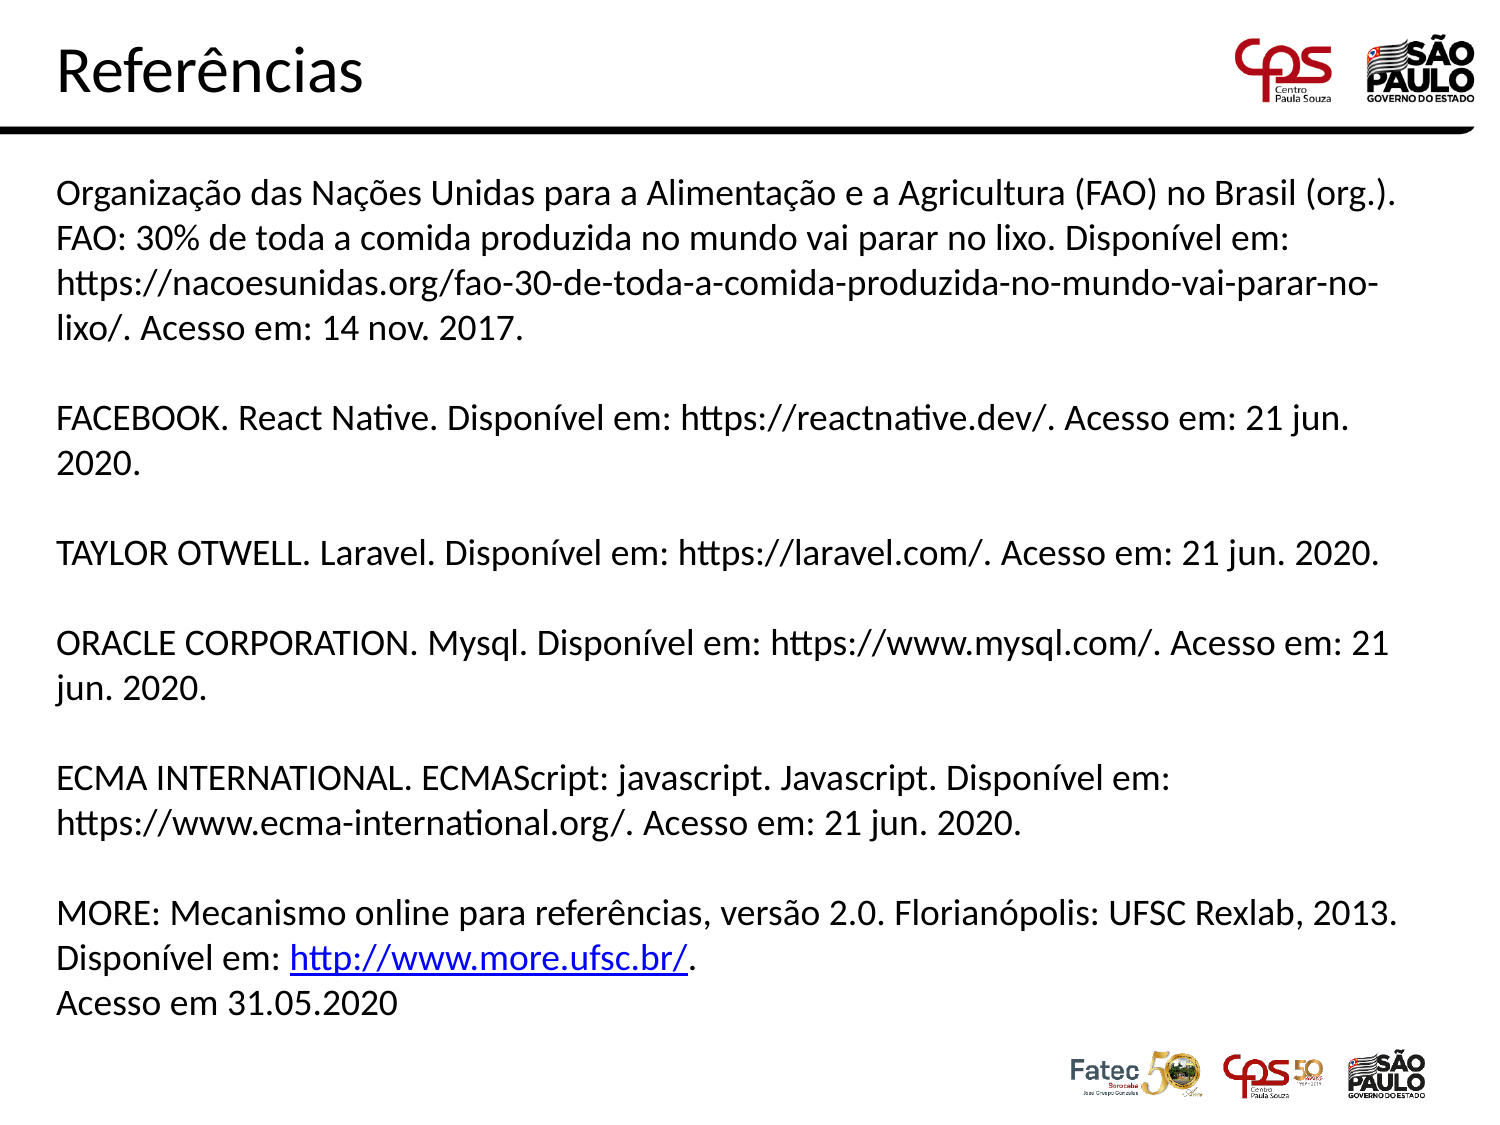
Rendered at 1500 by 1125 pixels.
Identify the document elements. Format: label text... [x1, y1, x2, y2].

picture [0, 0, 1500, 149]
picture [1054, 1023, 1500, 1125]
text_box Organização das Nações Unidas para a Alimentação e a Agricultura (FAO) no Brasil (org.). FAO: 30% de toda a comida produzida no mundo vai parar no lixo. Disponível em: https://nacoesunidas.org/fao-30-de-toda-a-comida-produzida-no-mundo-vai-parar-no-lixo/. Acesso em: 14 nov. 2017. FACEBOOK. React Native. Disponível em: https://reactnative.dev/. Acesso em: 21 jun. 2020. TAYLOR OTWELL. Laravel. Disponível em: https://laravel.com/. Acesso em: 21 jun. 2020. ORACLE CORPORATION. Mysql. Disponível em: https://www.mysql.com/. Acesso em: 21 jun. 2020. ECMA INTERNATIONAL. ECMAScript: javascript. Javascript. Disponível em: https://www.ecma-international.org/. Acesso em: 21 jun. 2020. MORE: Mecanismo online para referências, versão 2.0. Florianópolis: UFSC Rexlab, 2013. Disponível em: http://www.more.ufsc.br/. Acesso em 31.05.2020 [41, 160, 1447, 1076]
title Referências [41, 19, 621, 114]
